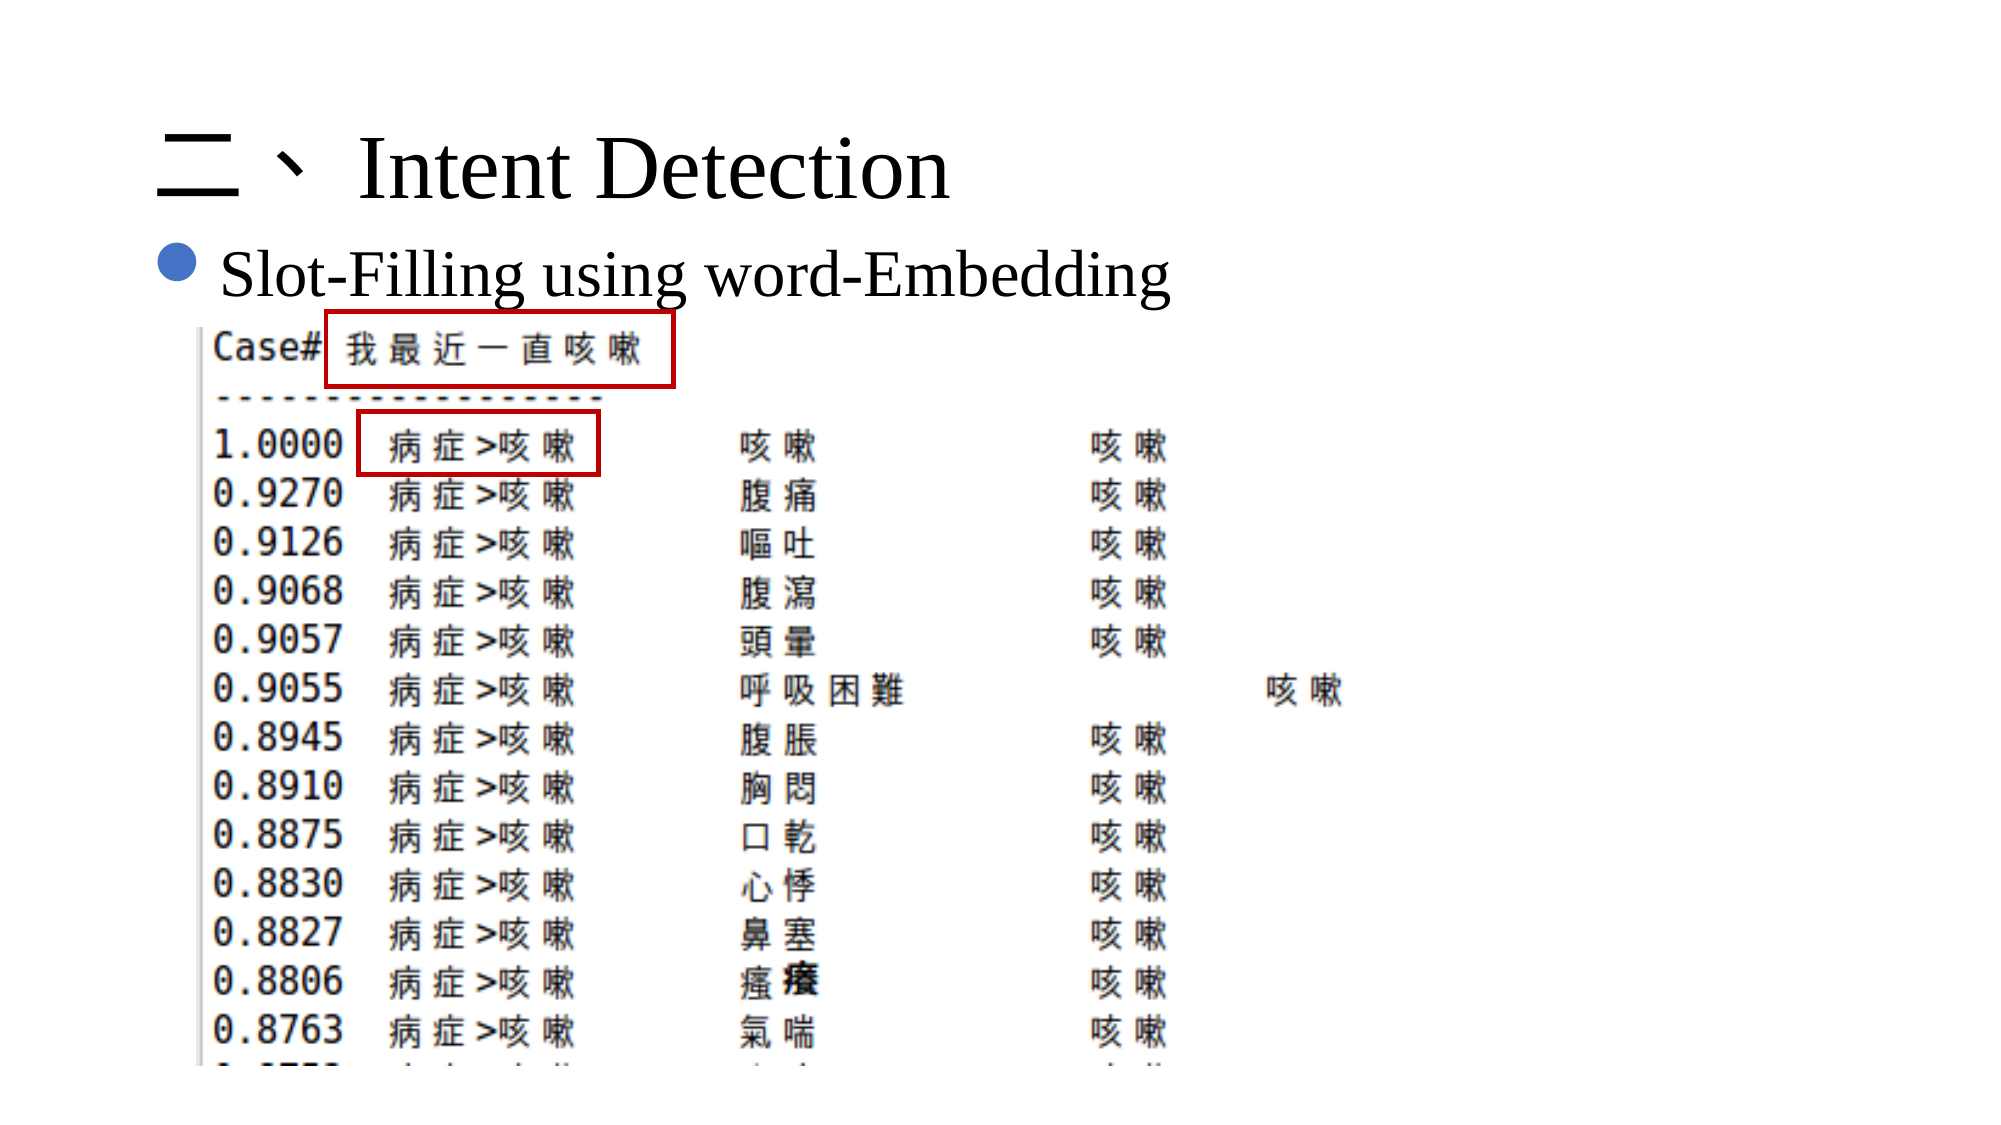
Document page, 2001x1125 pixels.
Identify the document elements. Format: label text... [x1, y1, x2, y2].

text_box [325, 310, 674, 327]
list Slot-Filling using word-Embedding [137, 278, 1863, 1066]
title 二、Intent Detection [137, 59, 1863, 278]
picture [196, 327, 1412, 1066]
